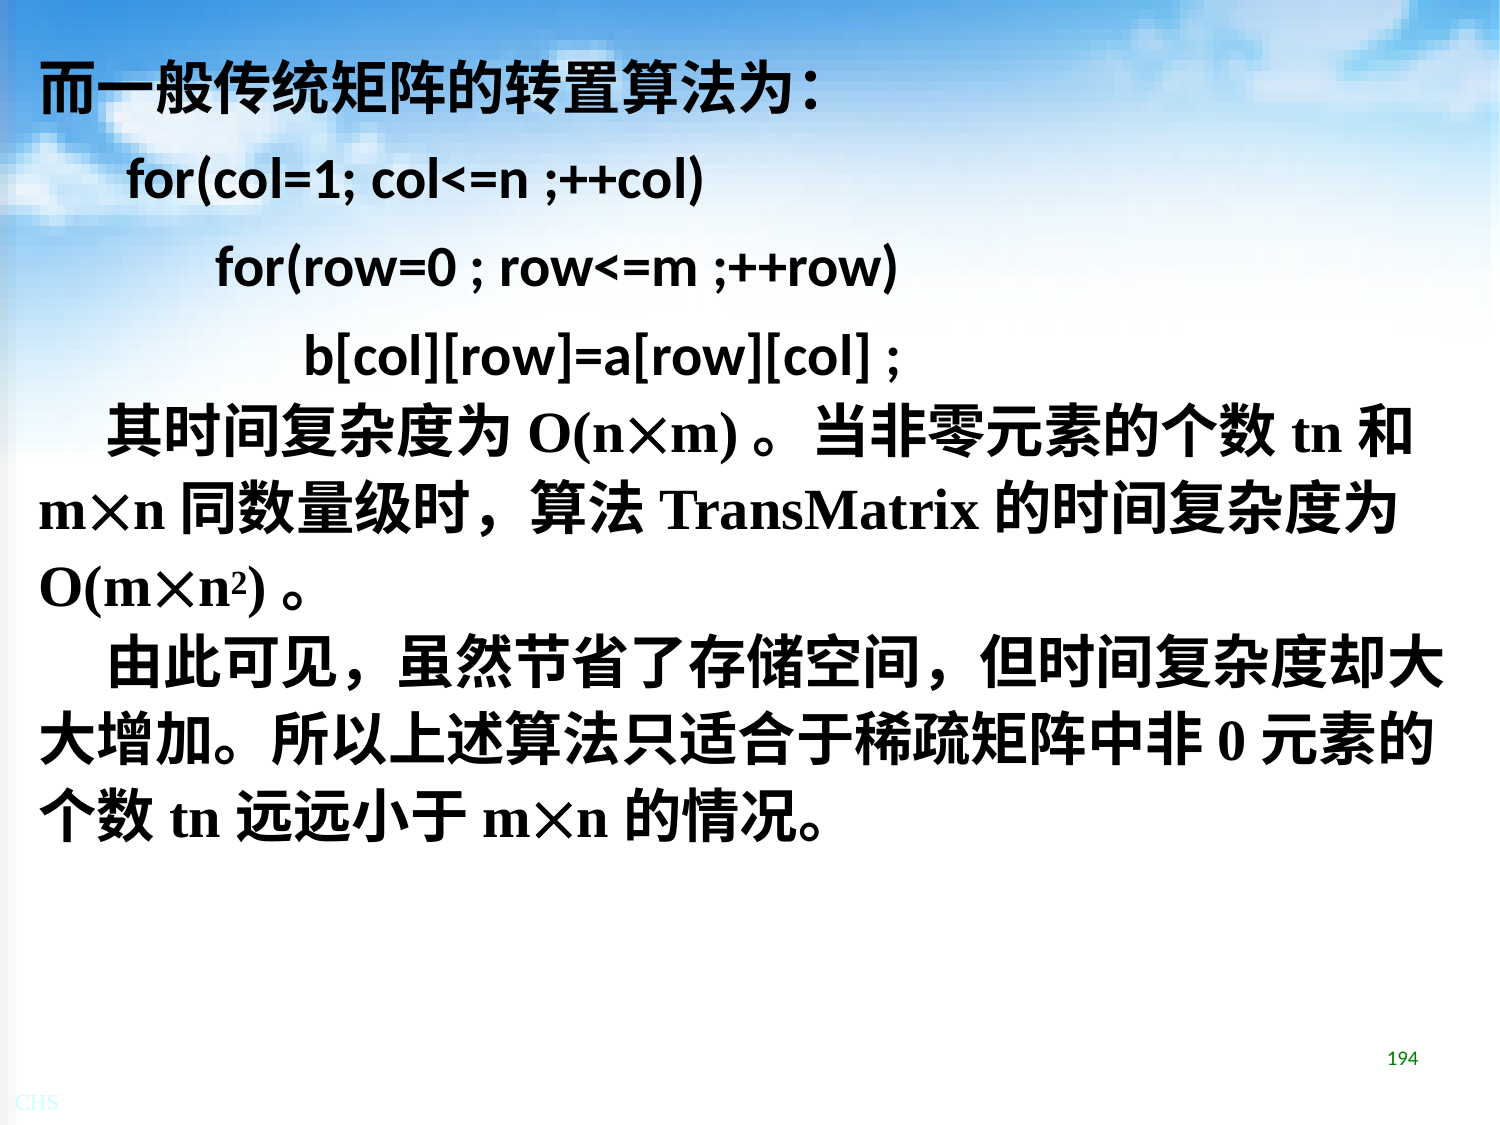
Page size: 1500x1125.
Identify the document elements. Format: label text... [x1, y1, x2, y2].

list 而一般传统矩阵的转置算法为： for(col=1; col<=n ;++col) for(row=0 ; row<=m ;++row) b[col][row]=a[row][col] ; 其时间复杂度为O(nm)。当非零元素的个数tn和mn同数量级时，算法TransMatrix的时间复杂度为O(mn2)。 由此可见，虽然节省了存储空间，但时间复杂度却大大增加。所以上述算法只适合于稀疏矩阵中非0元素的个数tn远远小于mn的情况。 [23, 36, 1471, 906]
picture [0, 0, 1500, 1125]
slide_number 194 [1370, 1042, 1435, 1072]
